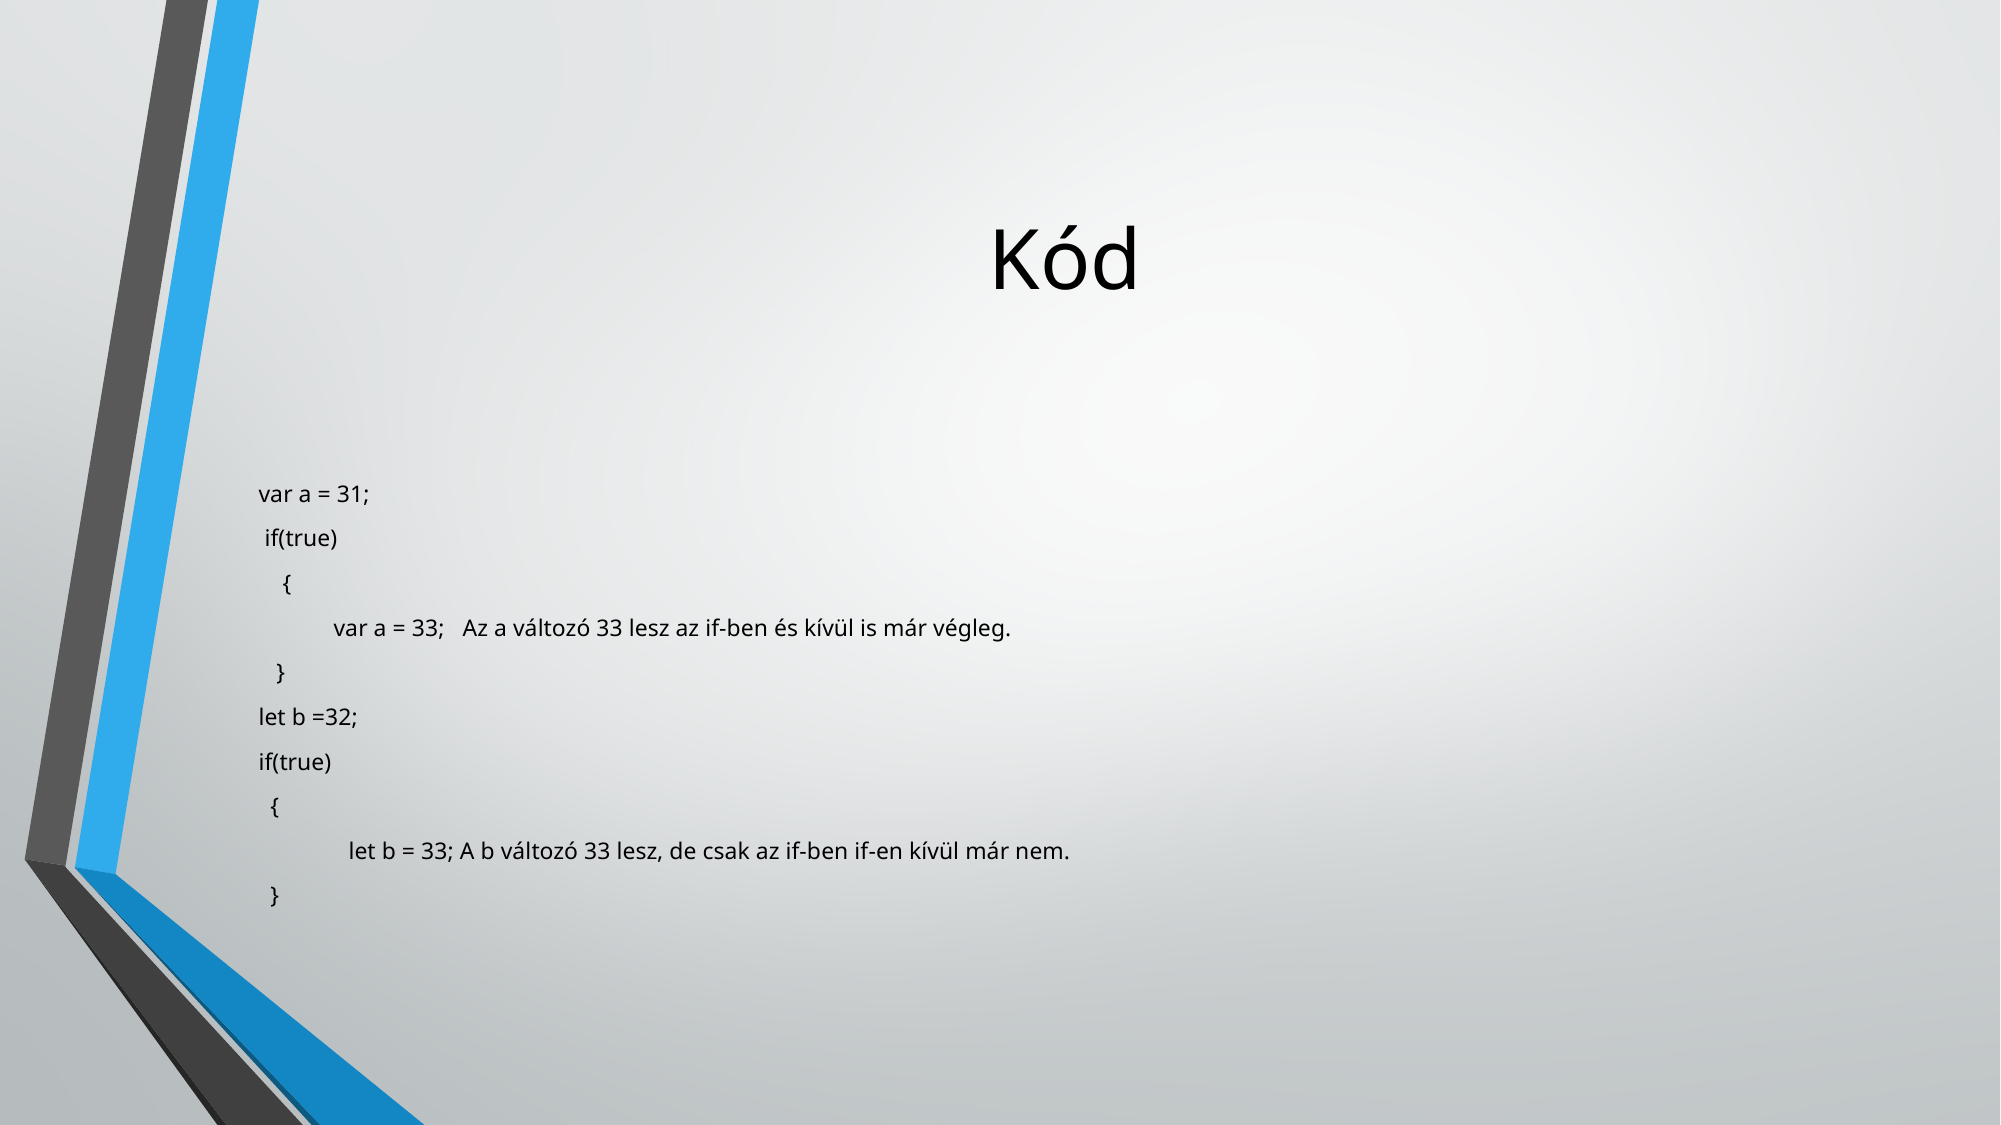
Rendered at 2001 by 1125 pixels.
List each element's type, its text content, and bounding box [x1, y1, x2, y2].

title Kód [243, 112, 1887, 400]
list var a = 31; if(true) { var a = 33; Az a változó 33 lesz az if-ben és kívül is már végleg. } let b =32; if(true) { let b = 33; A b változó 33 lesz, de csak az if-ben if-en kívül már nem. } [243, 437, 1887, 950]
